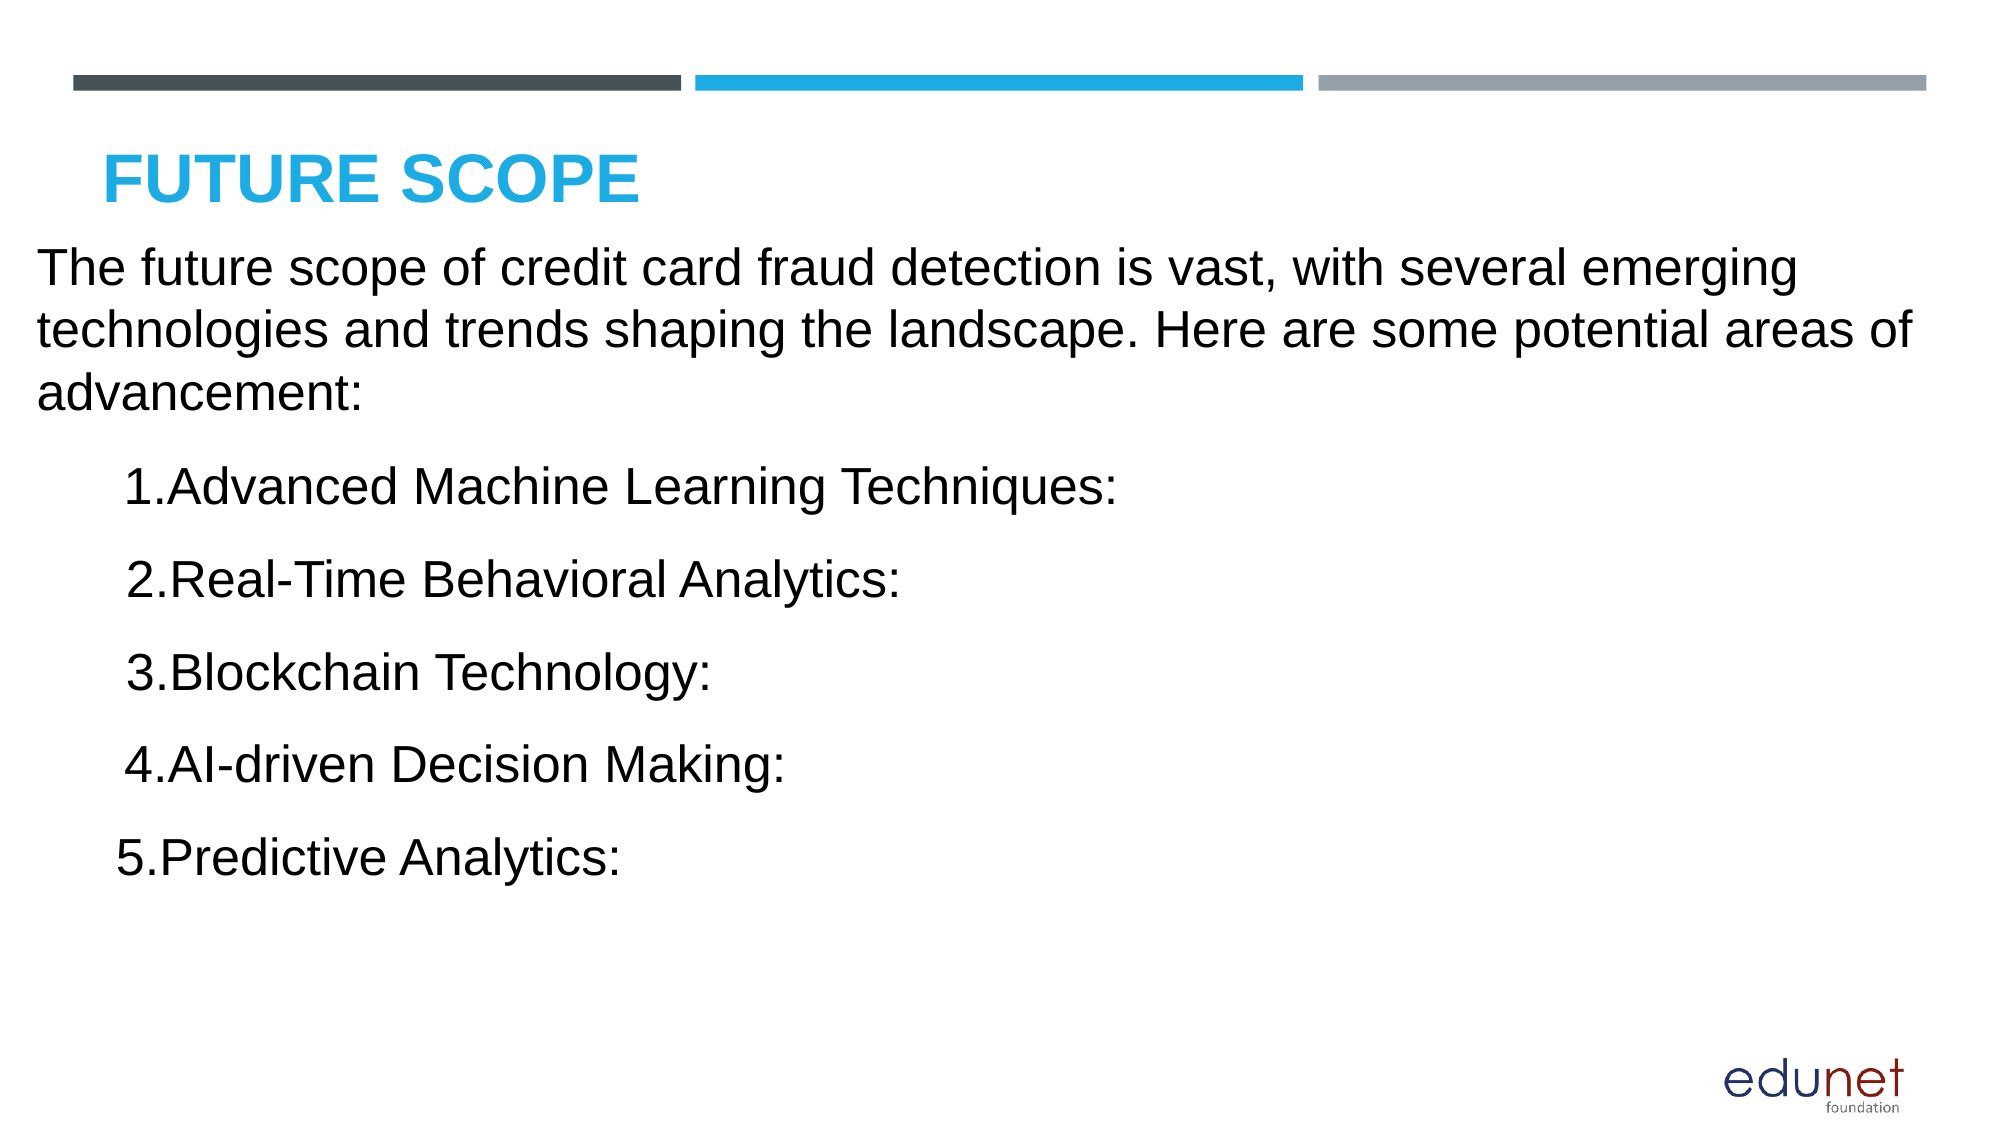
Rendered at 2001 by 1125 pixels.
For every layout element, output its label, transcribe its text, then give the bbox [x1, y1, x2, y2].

text_box 5.Predictive Analytics: [100, 808, 905, 902]
text_box The future scope of credit card fraud detection is vast, with several emerging technologies and trends shaping the landscape. Here are some potential areas of advancement: [21, 218, 1979, 436]
text_box 4.AI-driven Decision Making: [65, 715, 804, 808]
text_box 1.Advanced Machine Learning Techniques: [21, 437, 1979, 531]
text_box 3.Blockchain Technology: [38, 623, 1845, 716]
title FUTURE SCOPE [100, 131, 643, 218]
picture [1724, 1057, 1904, 1113]
text_box 2.Real-Time Behavioral Analytics: [38, 529, 1962, 623]
